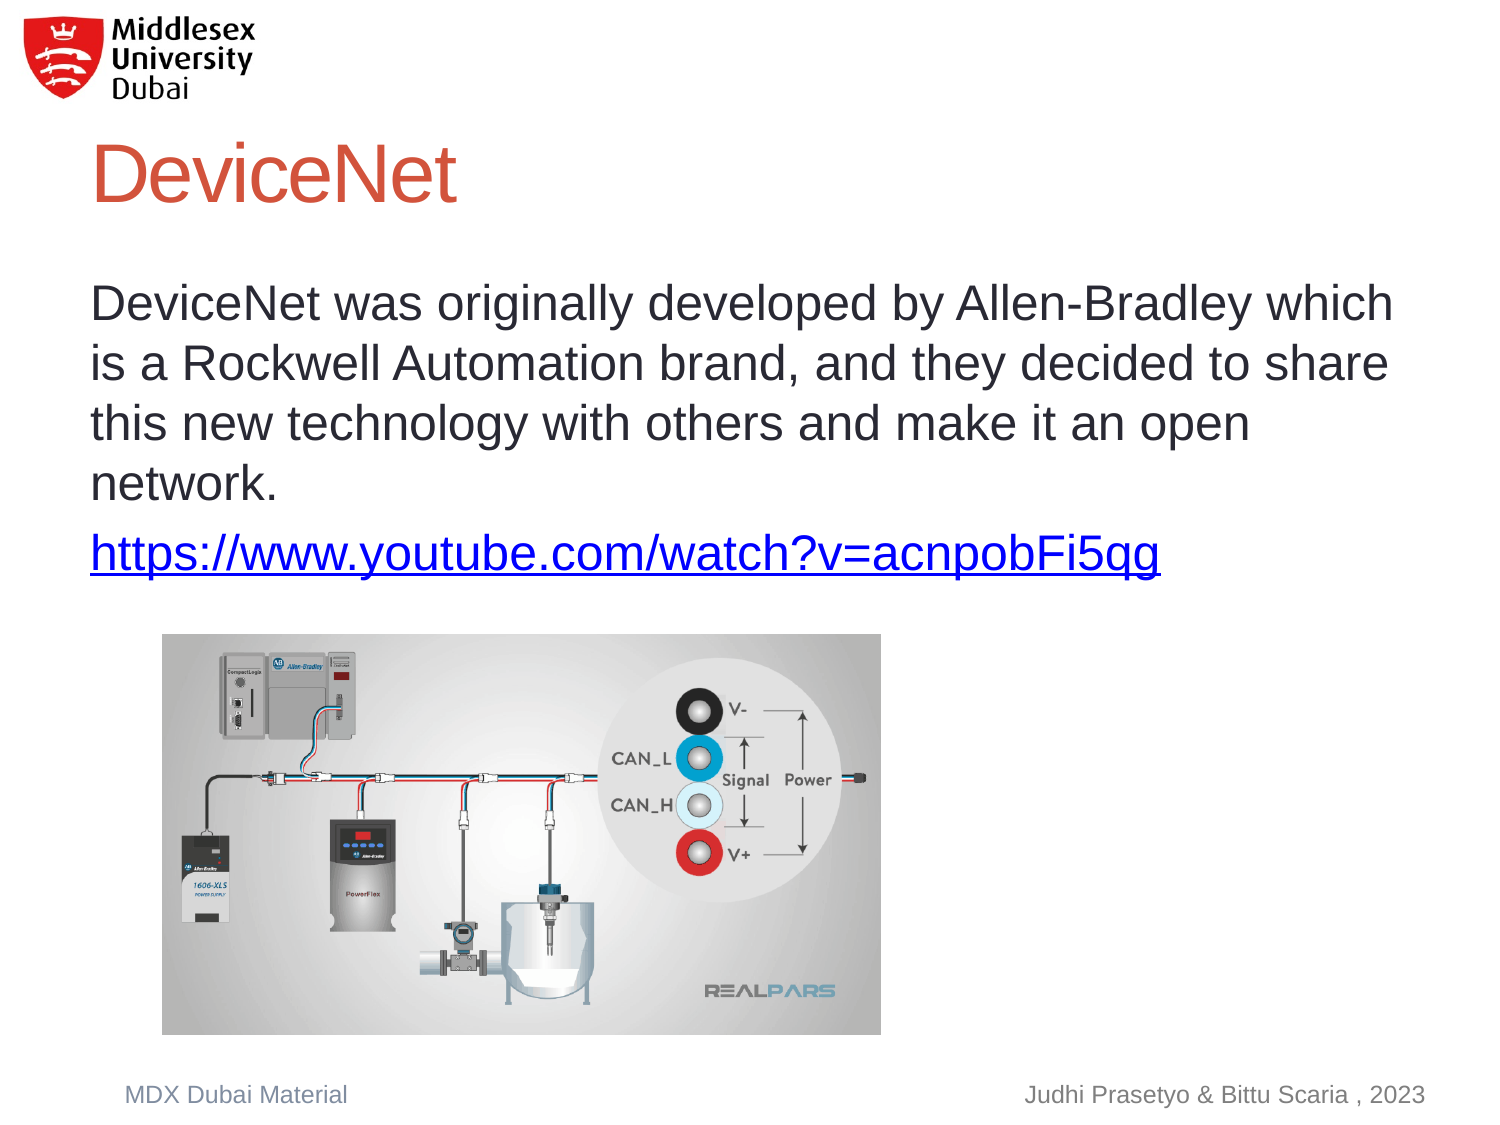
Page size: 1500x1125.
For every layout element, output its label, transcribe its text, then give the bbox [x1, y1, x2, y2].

title DeviceNet [75, 87, 1425, 250]
list DeviceNet was originally developed by Allen-Bradley which is a Rockwell Automation brand, and they decided to share this new technology with others and make it an open network. https://www.youtube.com/watch?v=acnpobFi5qg [75, 262, 1425, 650]
picture [162, 634, 881, 1035]
picture [19, 10, 261, 104]
